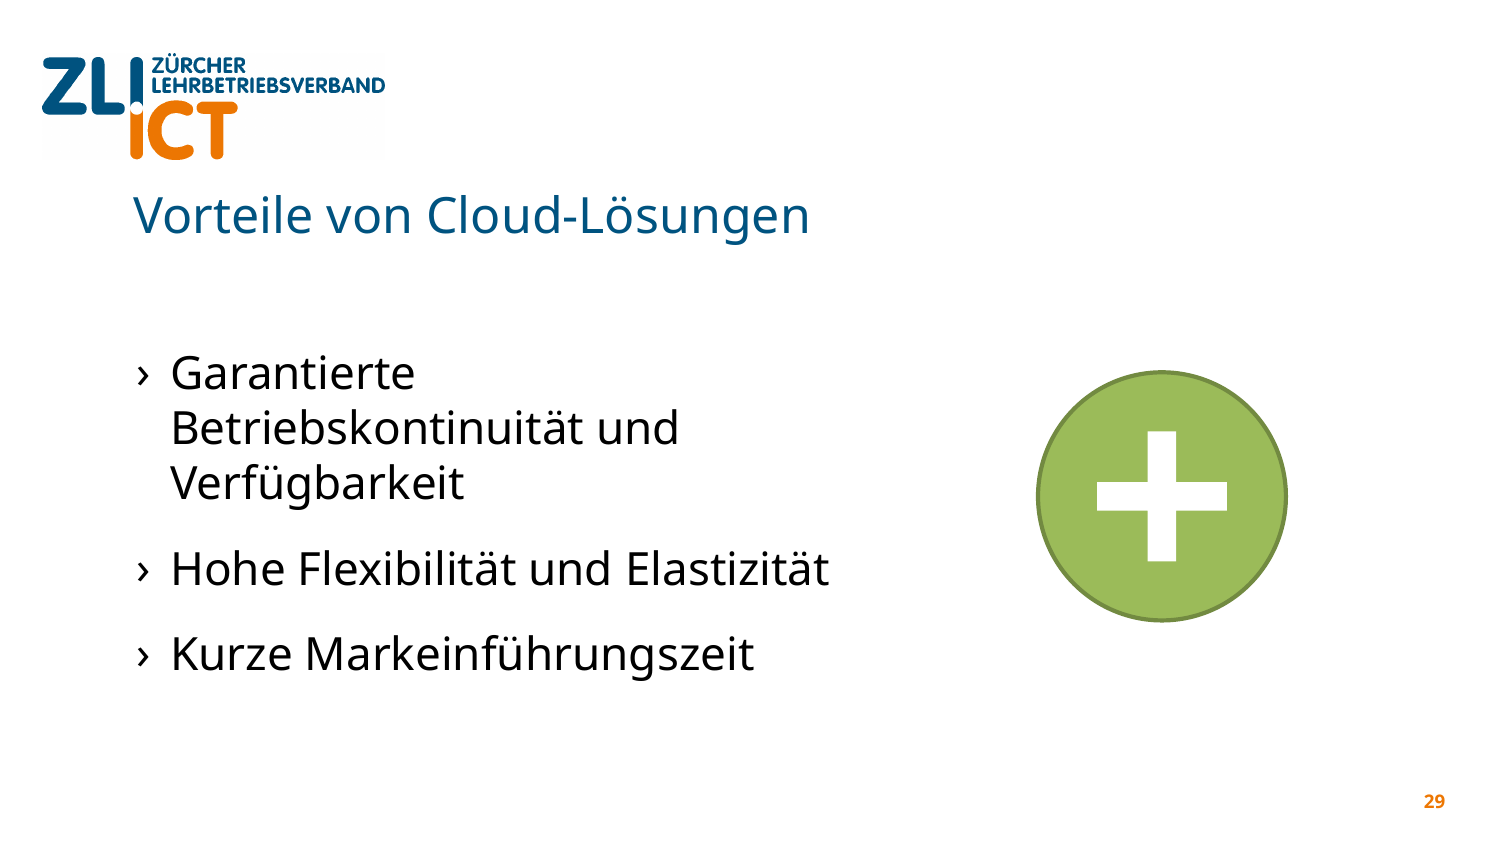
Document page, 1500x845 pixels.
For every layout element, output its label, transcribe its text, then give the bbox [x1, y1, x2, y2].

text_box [1037, 372, 1287, 621]
title Vorteile von Cloud-Lösungen [121, 177, 1459, 246]
list Garantierte Betriebskontinuität und Verfügbarkeit Hohe Flexibilität und Elastizität Kurze Markeinführungszeit [122, 252, 845, 801]
picture [42, 53, 385, 160]
slide_number 29 [1108, 782, 1459, 828]
